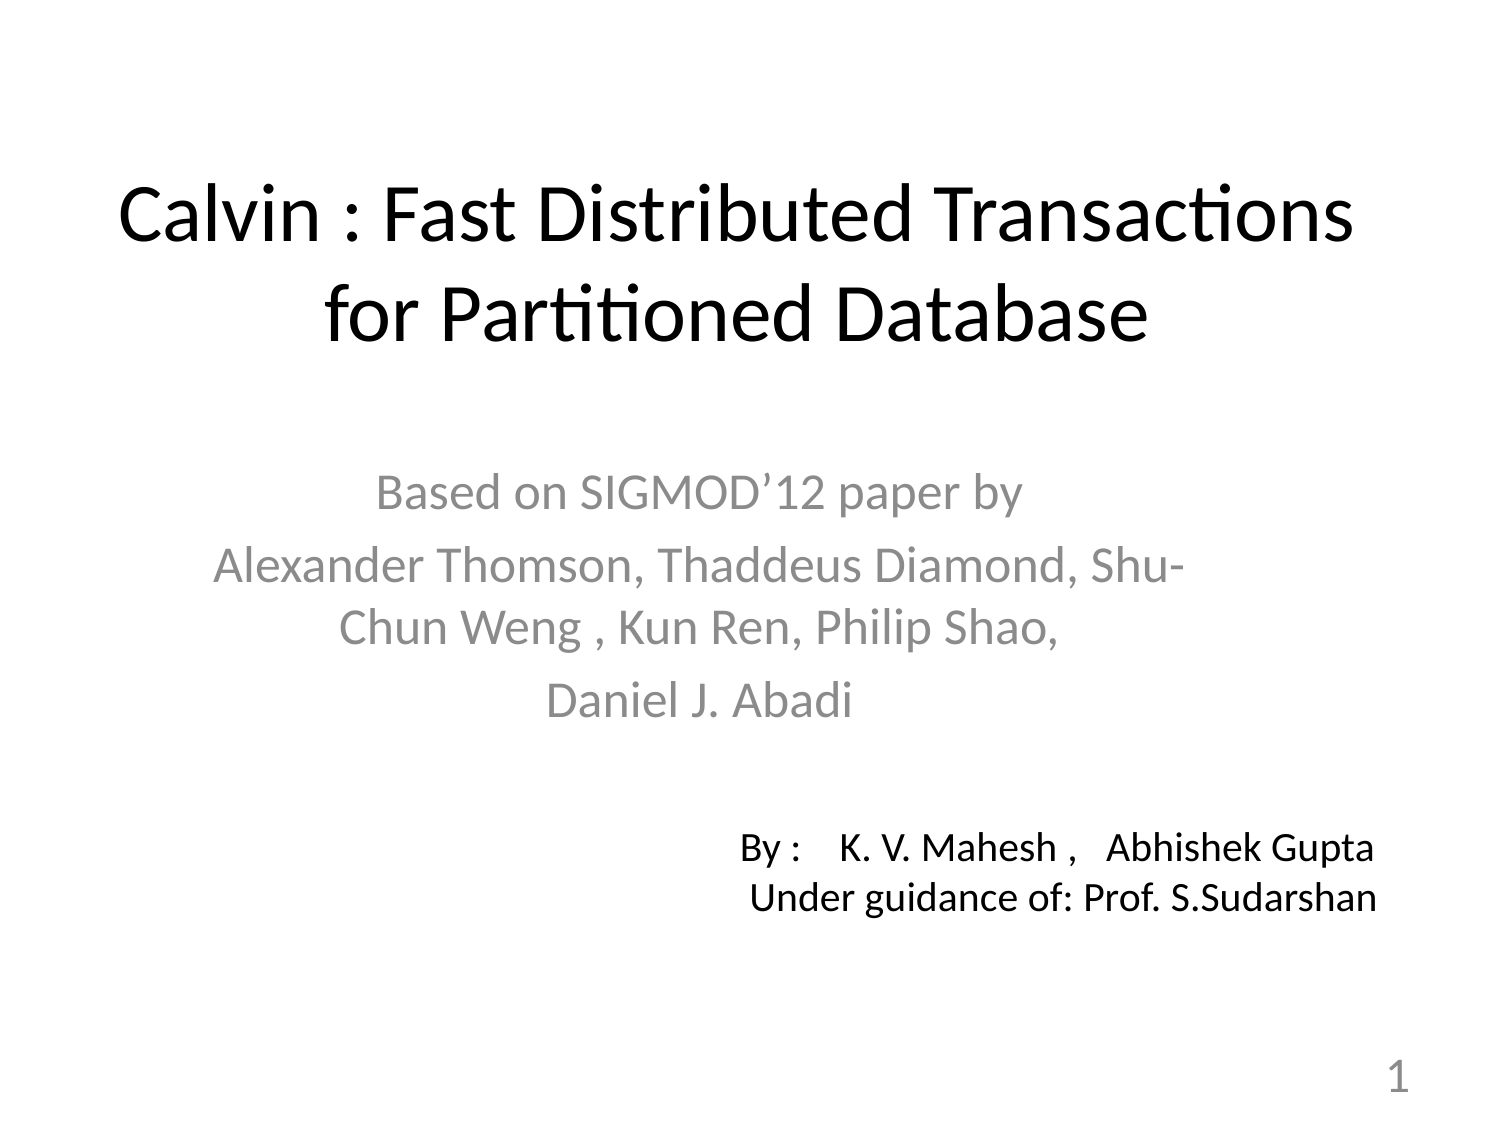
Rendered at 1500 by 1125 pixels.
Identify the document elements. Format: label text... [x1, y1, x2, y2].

subtitle Based on SIGMOD’12 paper by Alexander Thomson, Thaddeus Diamond, Shu-Chun Weng , Kun Ren, Philip Shao, Daniel J. Abadi [174, 450, 1225, 738]
title Calvin : Fast Distributed Transactions for Partitioned Database [99, 137, 1375, 379]
slide_number 1 [1074, 1042, 1425, 1103]
text_box By : K. V. Mahesh , Abhishek Gupta Under guidance of: Prof. S.Sudarshan [725, 812, 1438, 1028]
